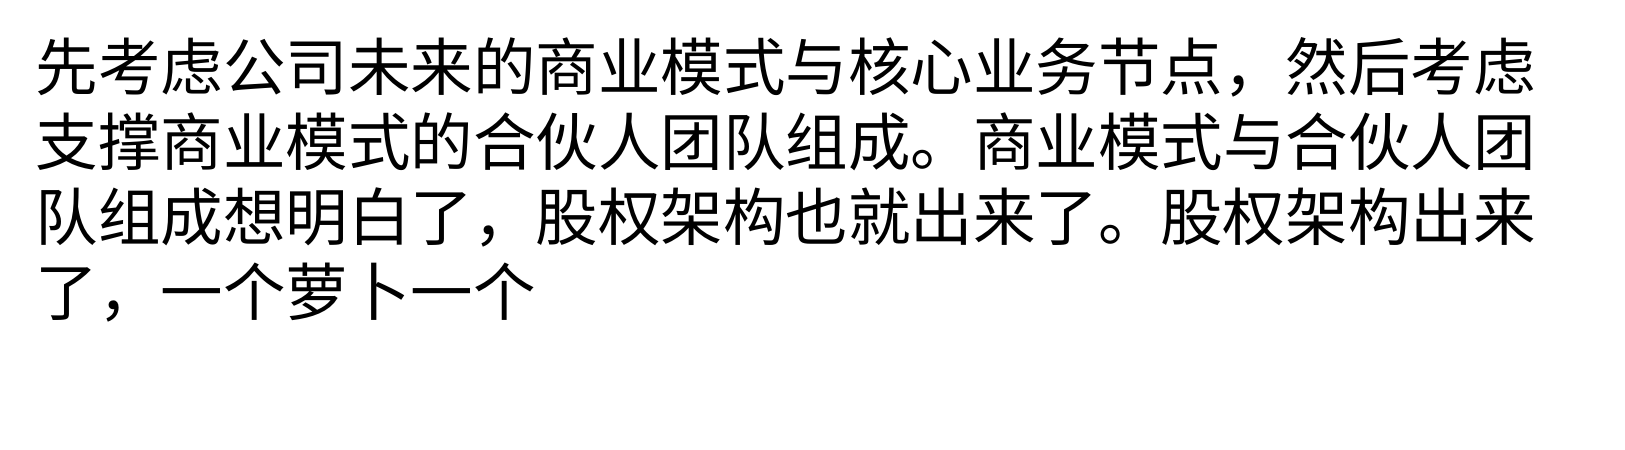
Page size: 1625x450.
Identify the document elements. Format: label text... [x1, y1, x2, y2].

text_box 先考虑公司未来的商业模式与核心业务节点，然后考虑支撑商业模式的合伙人团队组成。商业模式与合伙人团队组成想明白了，股权架构也就出来了。股权架构出来了，一个萝卜一个 [20, 20, 1604, 336]
